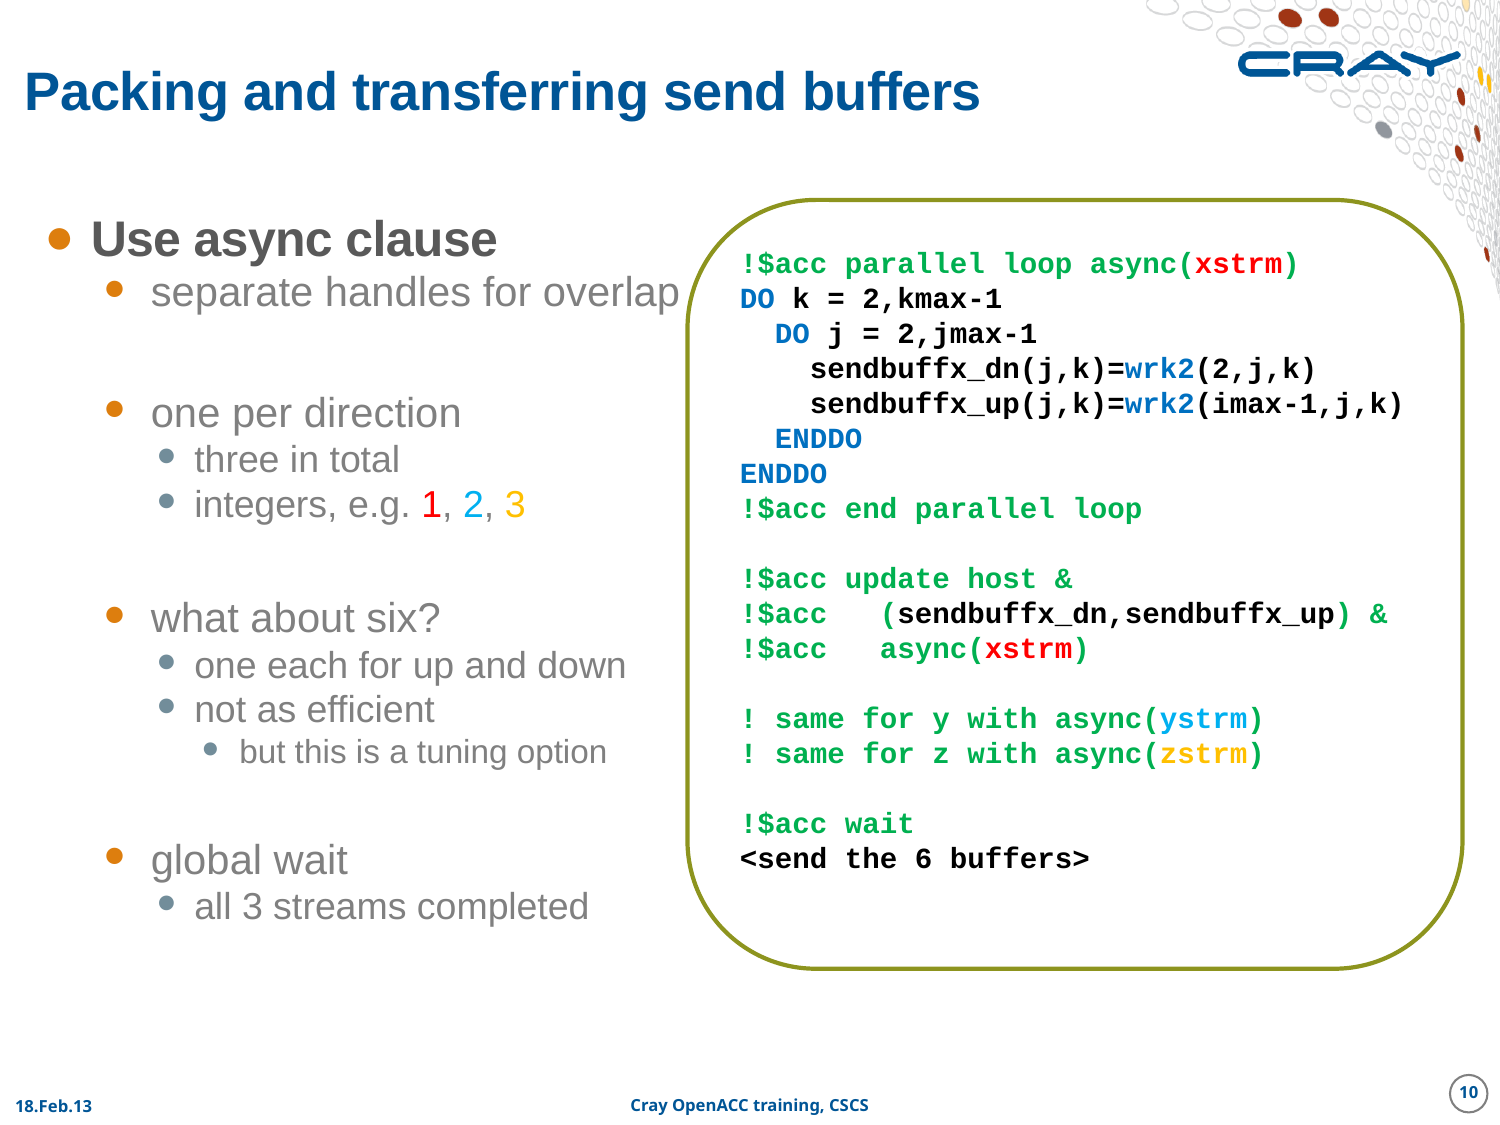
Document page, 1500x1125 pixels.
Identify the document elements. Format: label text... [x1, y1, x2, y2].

title Packing and transferring send buffers [24, 24, 1225, 163]
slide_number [0, 1087, 350, 1125]
picture [0, 0, 1500, 1125]
slide_number 10 [1448, 1073, 1489, 1114]
footer Cray OpenACC training, CSCS [512, 1087, 988, 1125]
list Use async clause separate handles for overlap one per direction three in total integers, e.g. 1, 2, 3 what about six? one each for up and down not as efficient but this is a tuning option global wait all 3 streams completed [29, 208, 1459, 1071]
text_box !$acc parallel loop async(xstrm) DO k = 2,kmax-1 DO j = 2,jmax-1 sendbuffx_dn(j,k)=wrk2(2,j,k) sendbuffx_up(j,k)=wrk2(imax-1,j,k) ENDDO ENDDO !$acc end parallel loop !$acc update host & !$acc (sendbuffx_dn,sendbuffx_up) & !$acc async(xstrm) ! same for y with async(ystrm) ! same for z with async(zstrm) !$acc wait <send the 6 buffers> [685, 197, 1465, 971]
